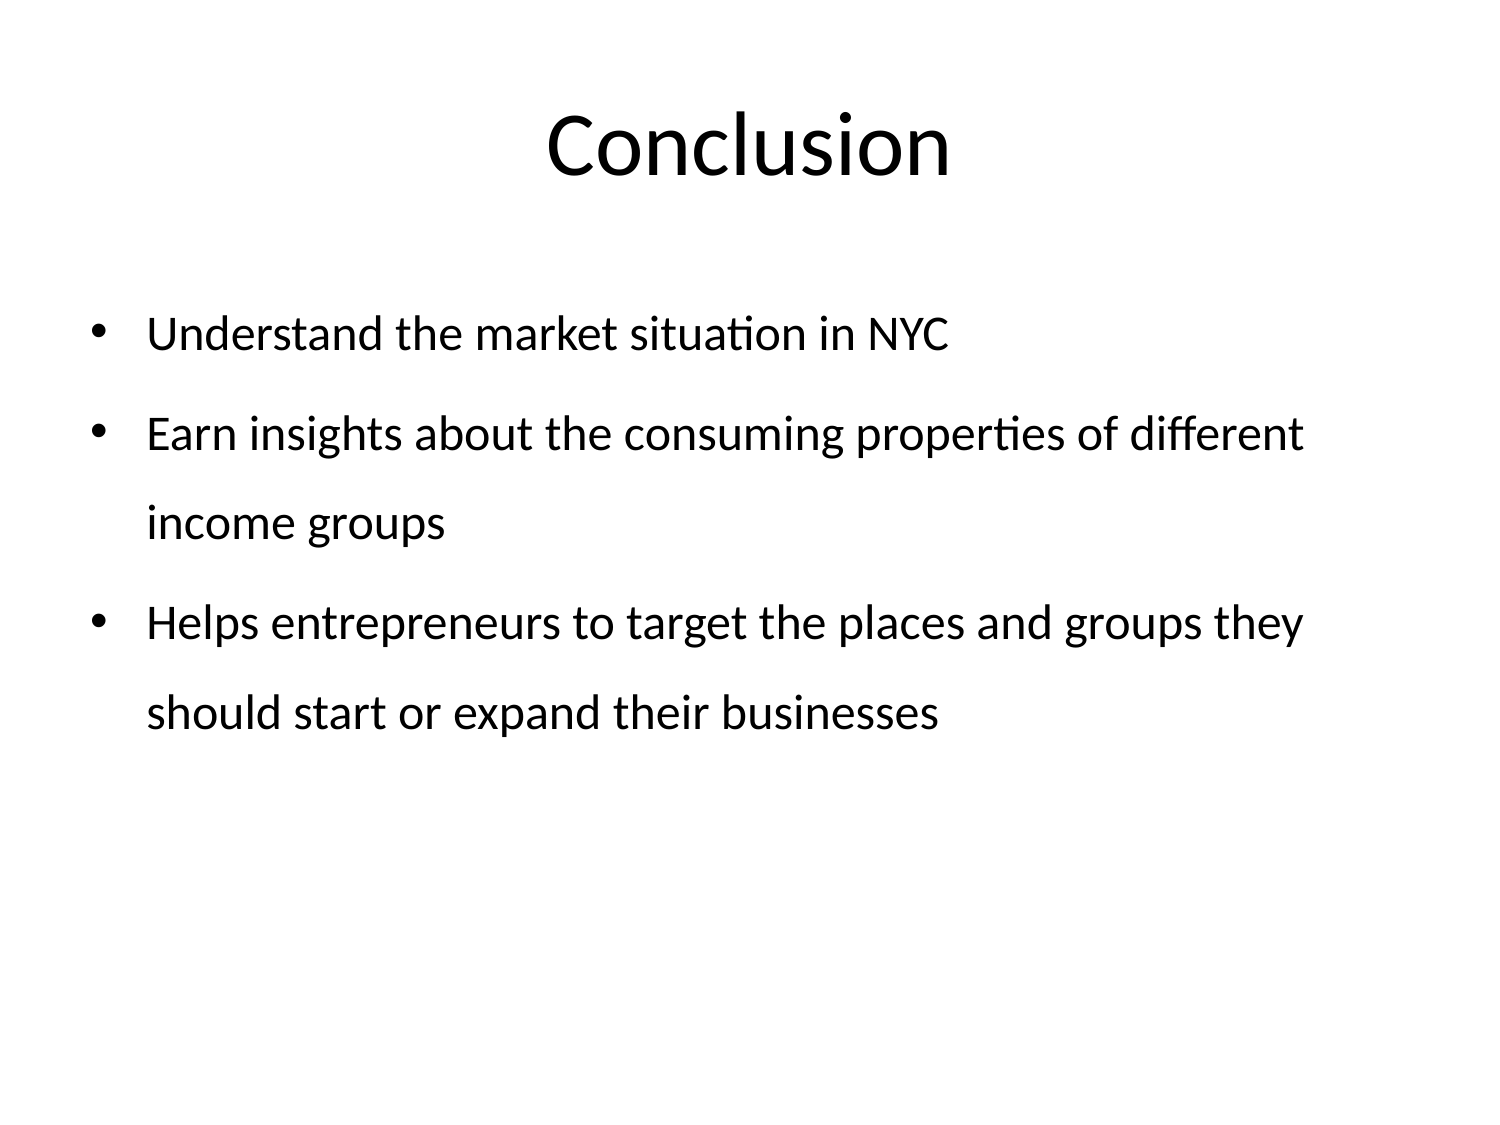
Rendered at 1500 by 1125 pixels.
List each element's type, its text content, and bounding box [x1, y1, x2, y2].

title Conclusion [75, 45, 1425, 233]
list Understand the market situation in NYC Earn insights about the consuming properties of different income groups Helps entrepreneurs to target the places and groups they should start or expand their businesses [75, 262, 1425, 1005]
